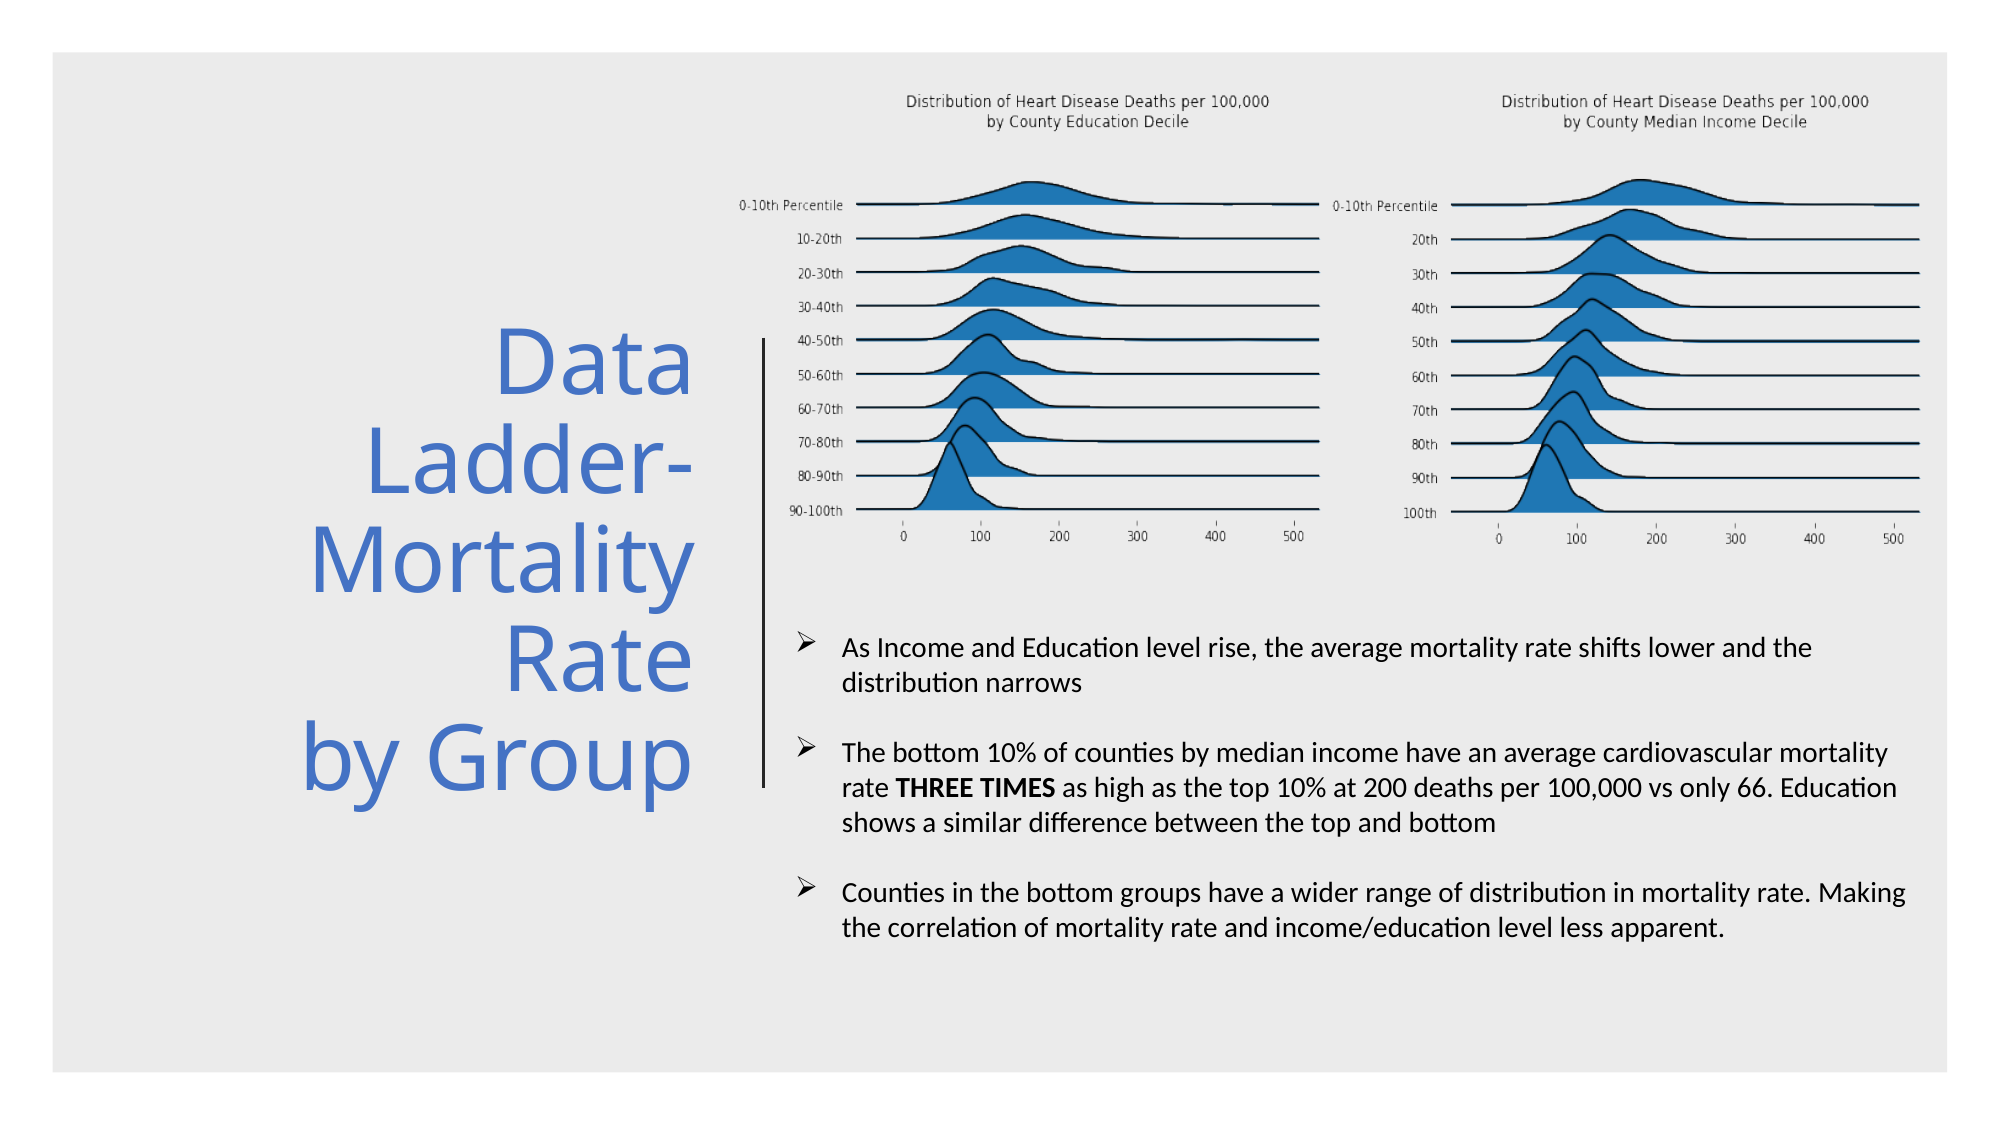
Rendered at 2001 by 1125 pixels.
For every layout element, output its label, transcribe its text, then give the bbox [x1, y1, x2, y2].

text_box [52, 51, 1948, 1073]
text_box As Income and Education level rise, the average mortality rate shifts lower and the distribution narrows The bottom 10% of counties by median income have an average cardiovascular mortality rate THREE TIMES as high as the top 10% at 200 deaths per 100,000 vs only 66. Education shows a similar difference between the top and bottom Counties in the bottom groups have a wider range of distribution in mortality rate. Making the correlation of mortality rate and income/education level less apparent. [780, 620, 1931, 951]
picture [728, 82, 1959, 563]
title Data Ladder- Mortality Rate by Group [137, 158, 711, 967]
